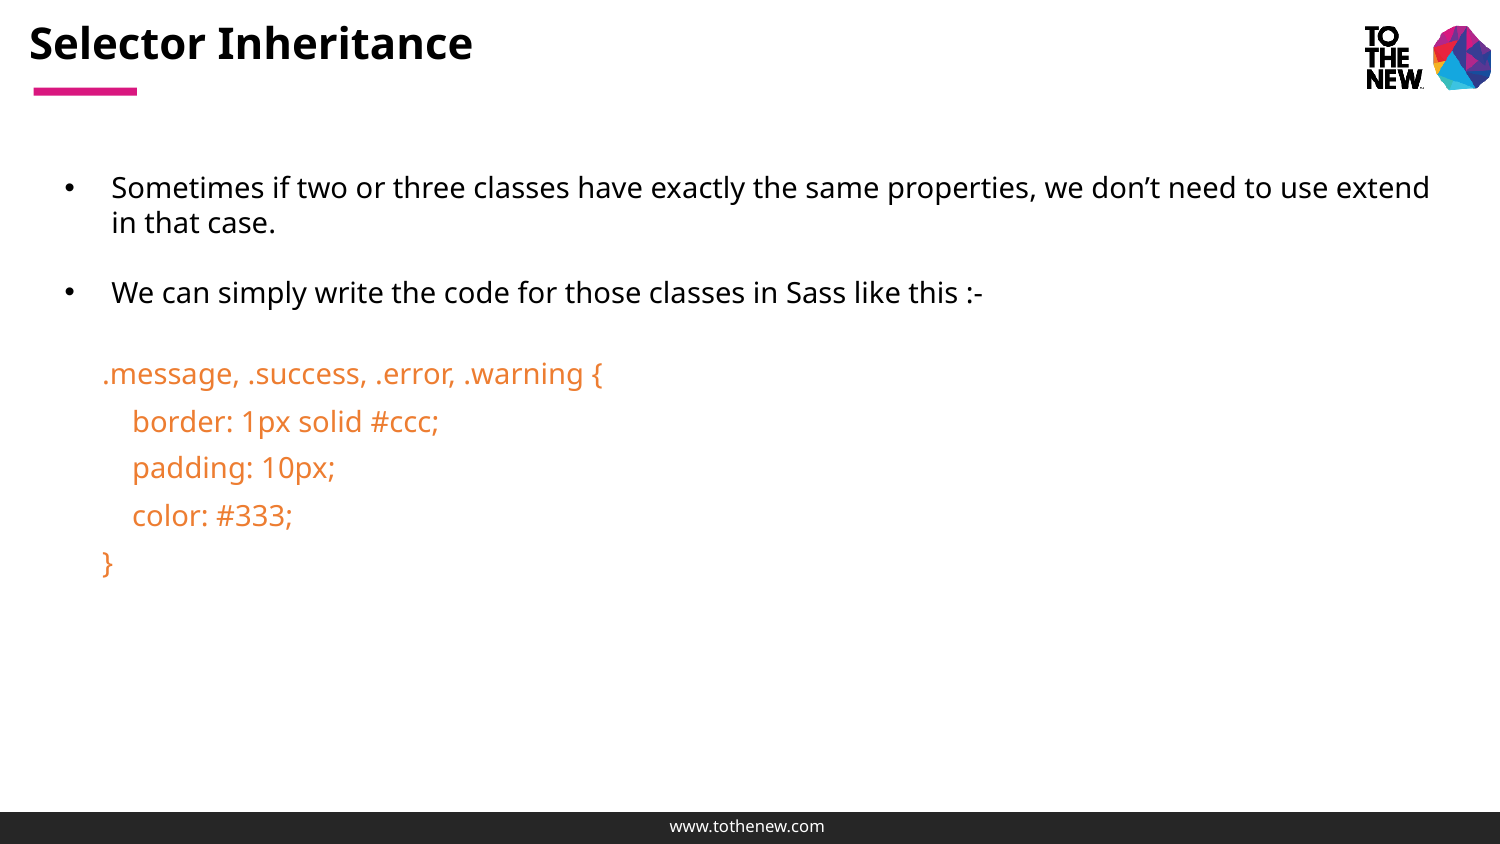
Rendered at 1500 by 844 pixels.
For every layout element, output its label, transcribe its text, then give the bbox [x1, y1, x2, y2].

list Sometimes if two or three classes have exactly the same properties, we don’t need to use extend in that case. We can simply write the code for those classes in Sass like this :- .message, .success, .error, .warning { border: 1px solid #ccc; padding: 10px; color: #333; } [49, 126, 1478, 756]
picture [1350, 0, 1500, 116]
title Selector Inheritance [14, 14, 1350, 85]
